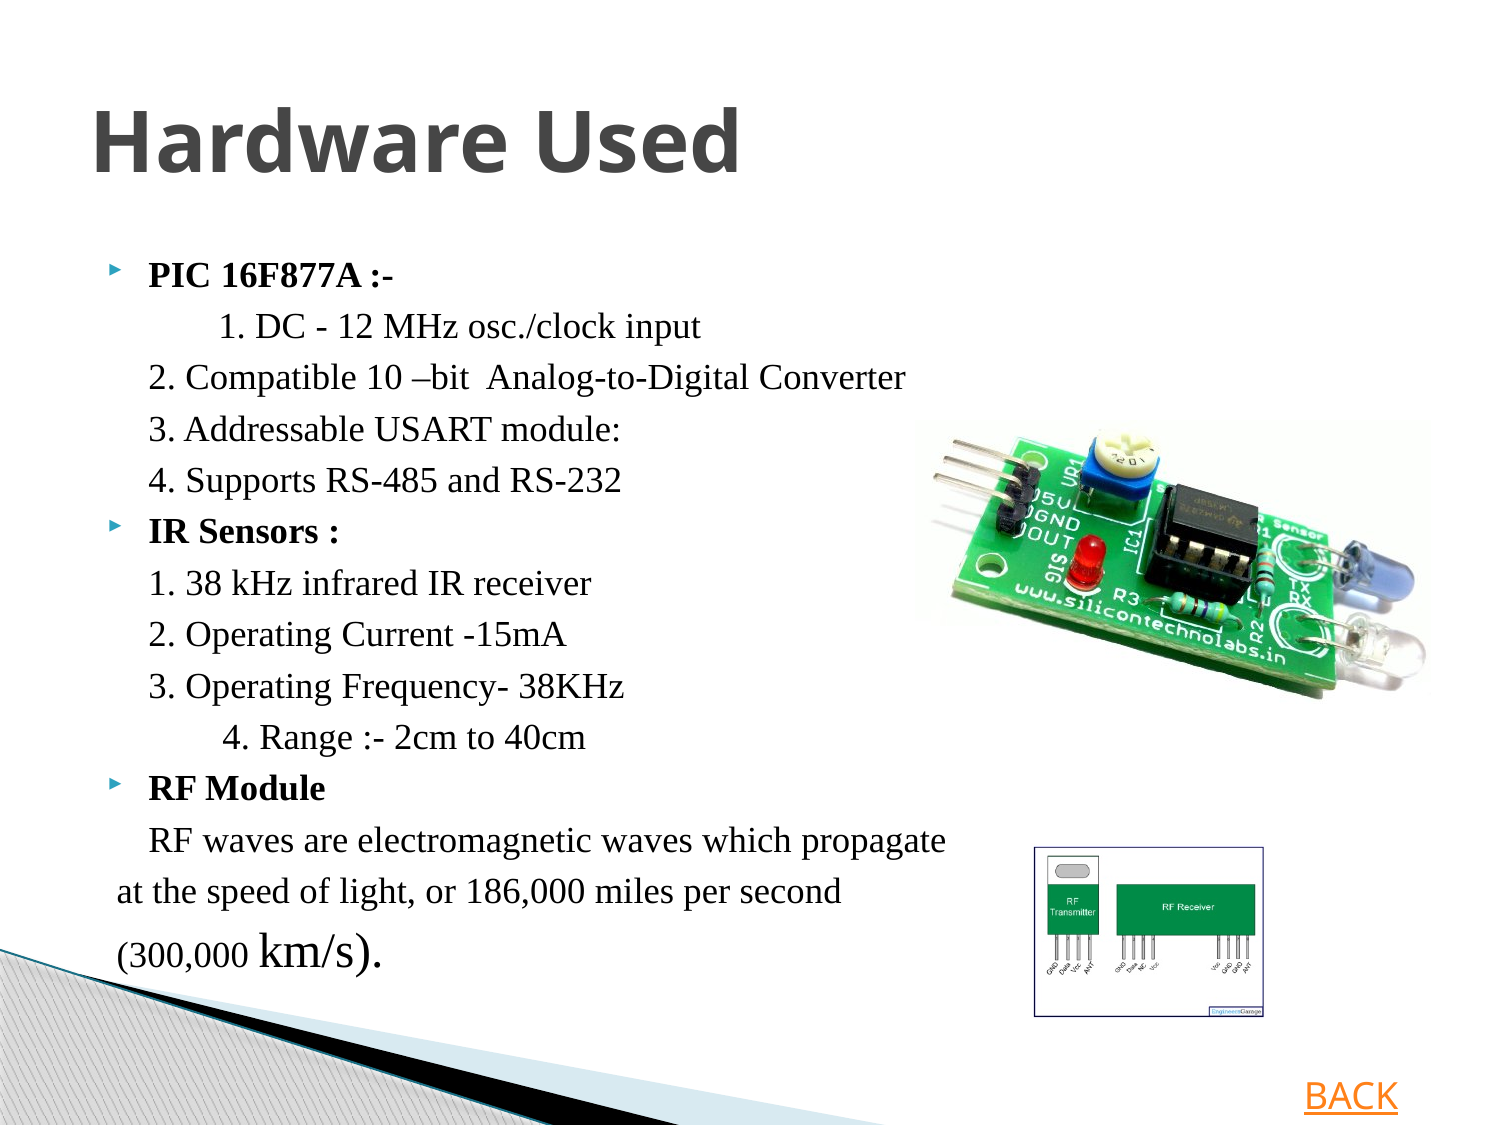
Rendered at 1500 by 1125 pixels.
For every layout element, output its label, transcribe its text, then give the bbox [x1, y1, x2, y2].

picture [915, 420, 1431, 705]
picture [1031, 843, 1266, 1020]
list PIC 16F877A :- 1. DC - 12 MHz osc./clock input 2. Compatible 10 –bit Analog-to-Digital Converter 3. Addressable USART module: 4. Supports RS-485 and RS-232 IR Sensors : 1. 38 kHz infrared IR receiver 2. Operating Current -15mA 3. Operating Frequency- 38KHz 4. Range :- 2cm to 40cm RF Module RF waves are electromagnetic waves which propagate at the speed of light, or 186,000 miles per second (300,000 km/s). [75, 243, 1425, 986]
title Hardware Used [75, 45, 1425, 233]
text_box BACK [1288, 1064, 1500, 1125]
